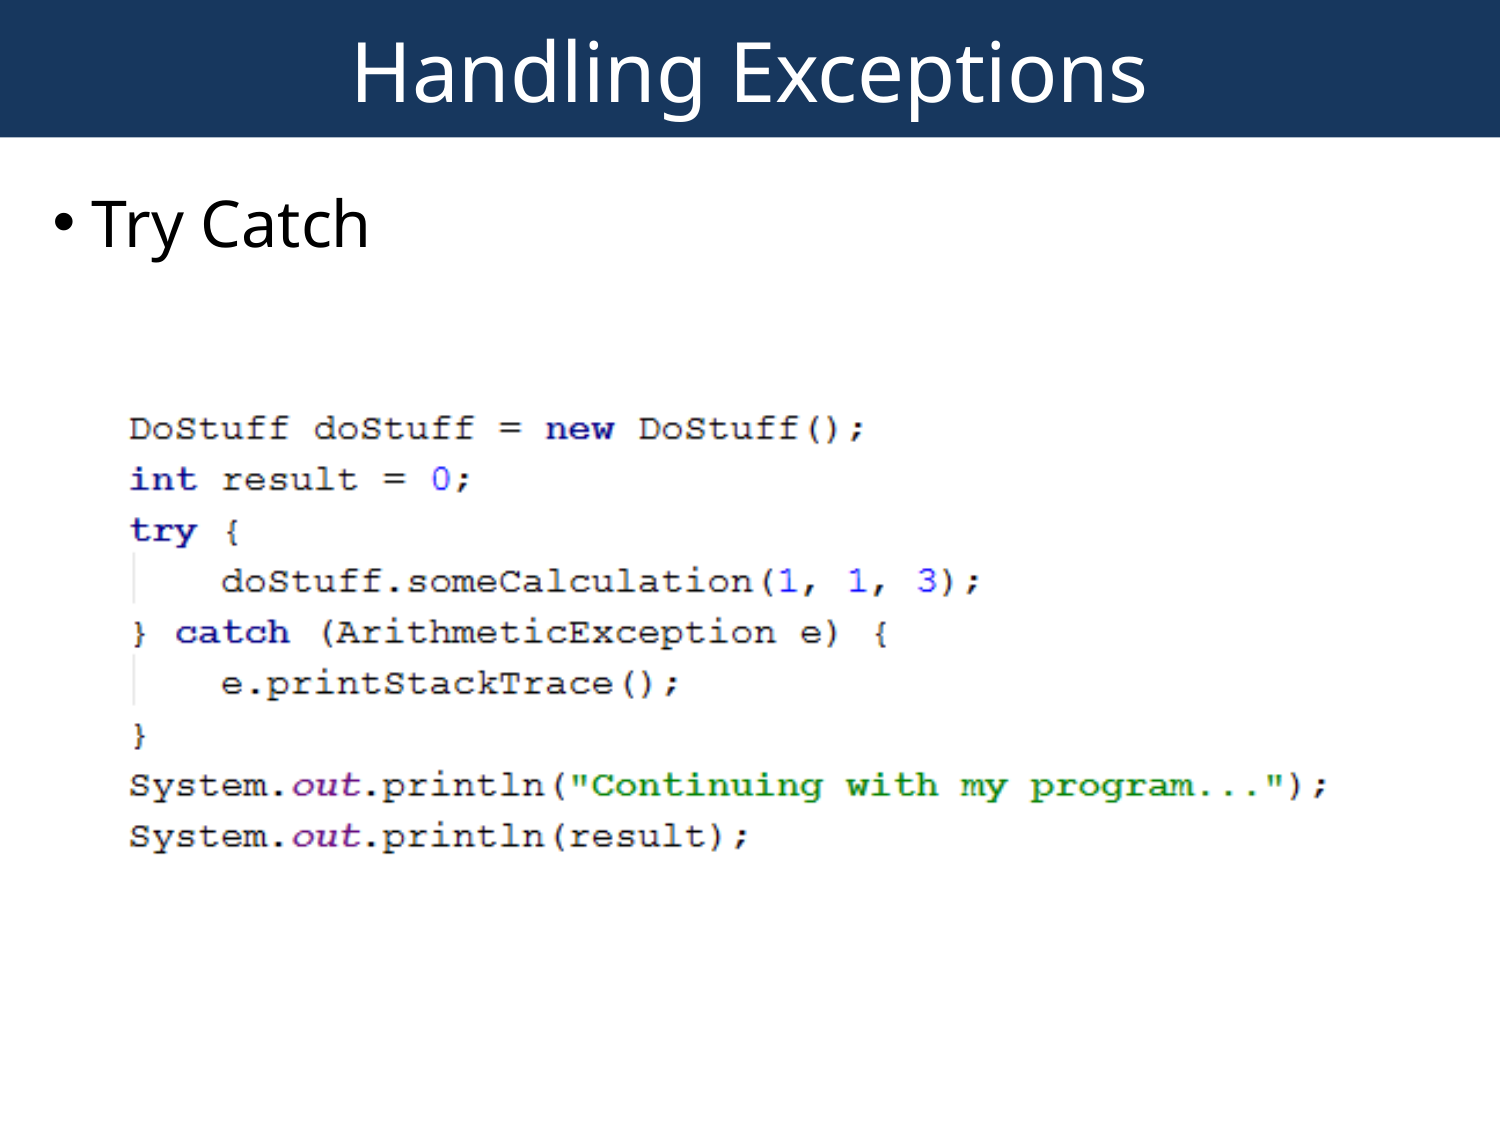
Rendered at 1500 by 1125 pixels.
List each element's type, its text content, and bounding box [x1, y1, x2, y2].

picture [87, 384, 1354, 876]
title Handling Exceptions [0, 0, 1500, 138]
list Try Catch [37, 174, 1475, 550]
